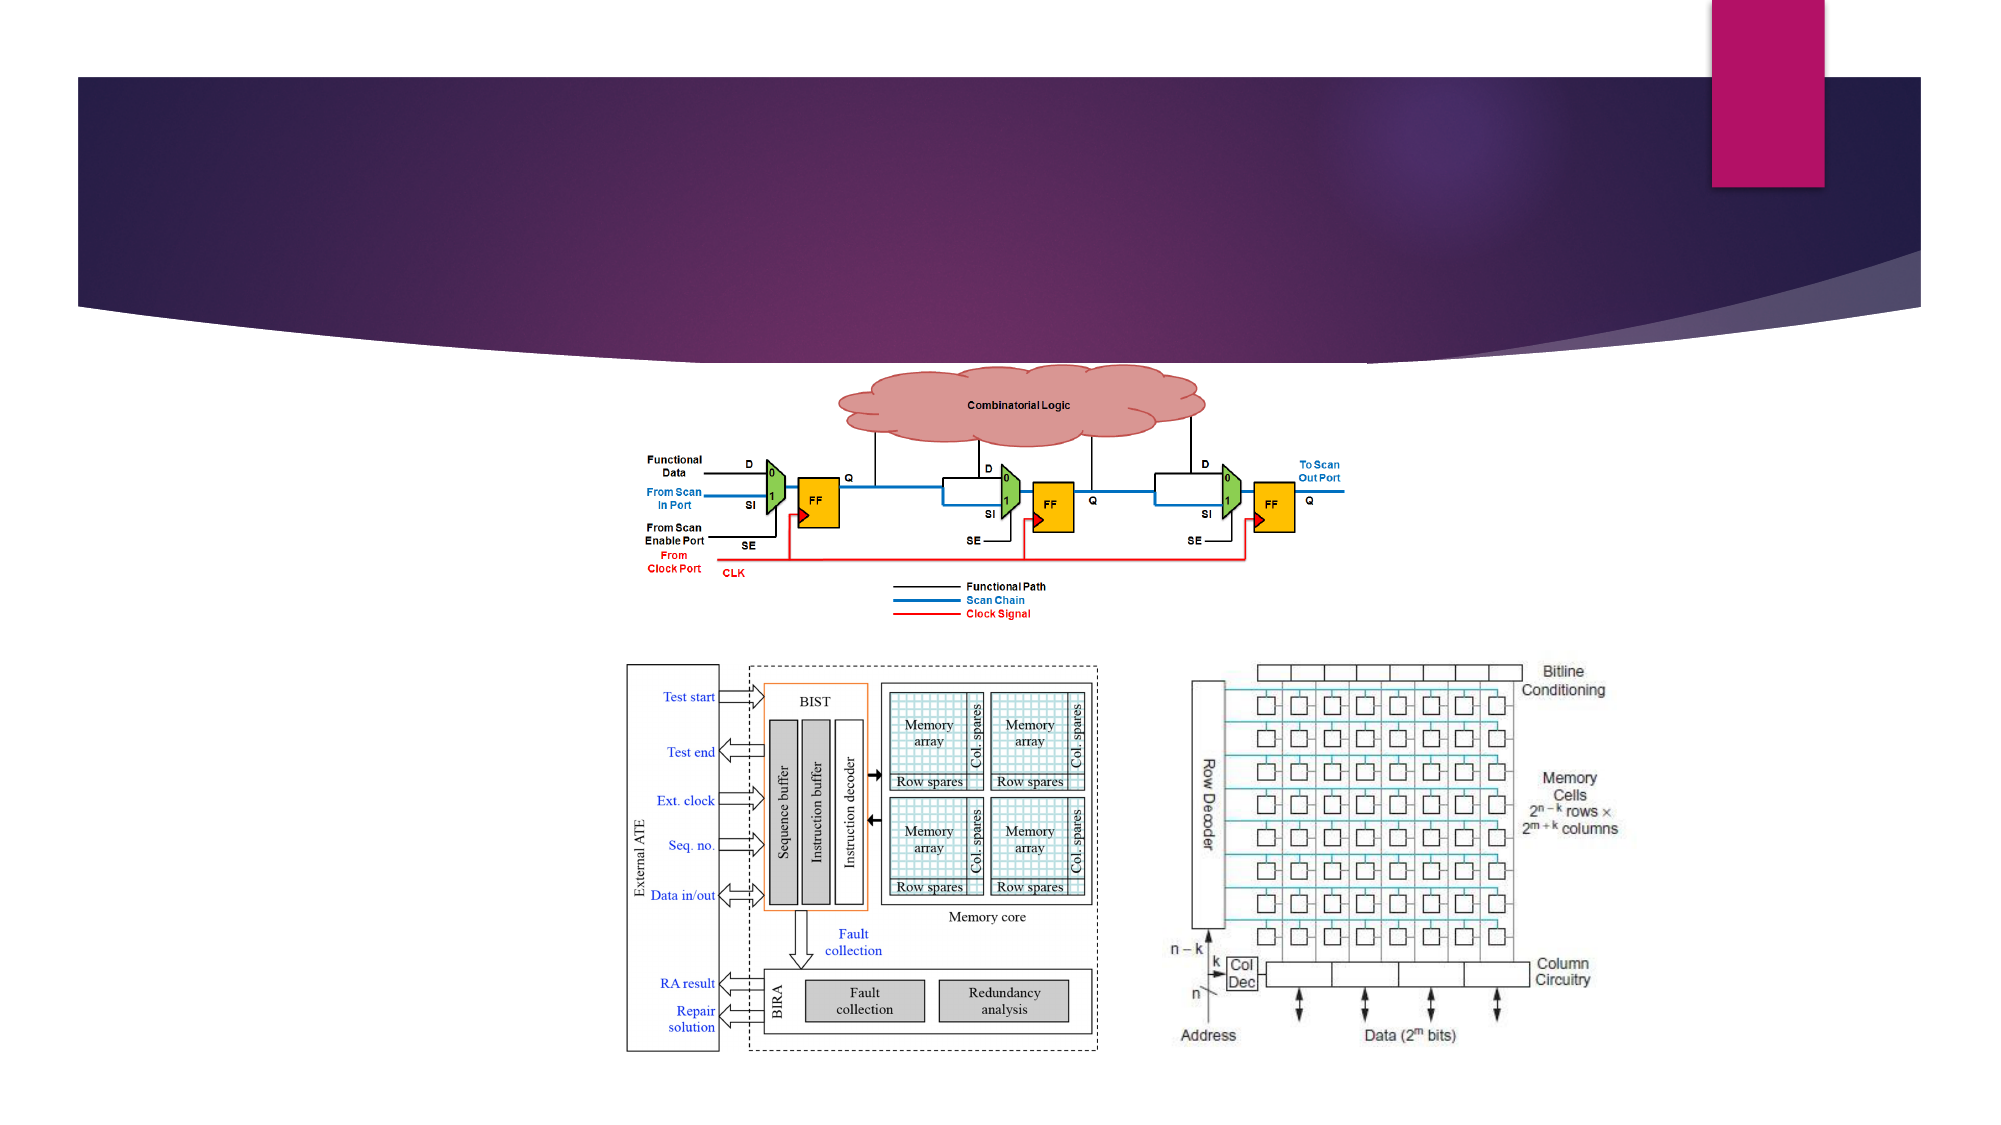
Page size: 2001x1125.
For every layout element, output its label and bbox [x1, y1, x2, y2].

picture [1161, 631, 1638, 1052]
picture [79, 78, 1920, 623]
picture [625, 663, 1098, 1052]
